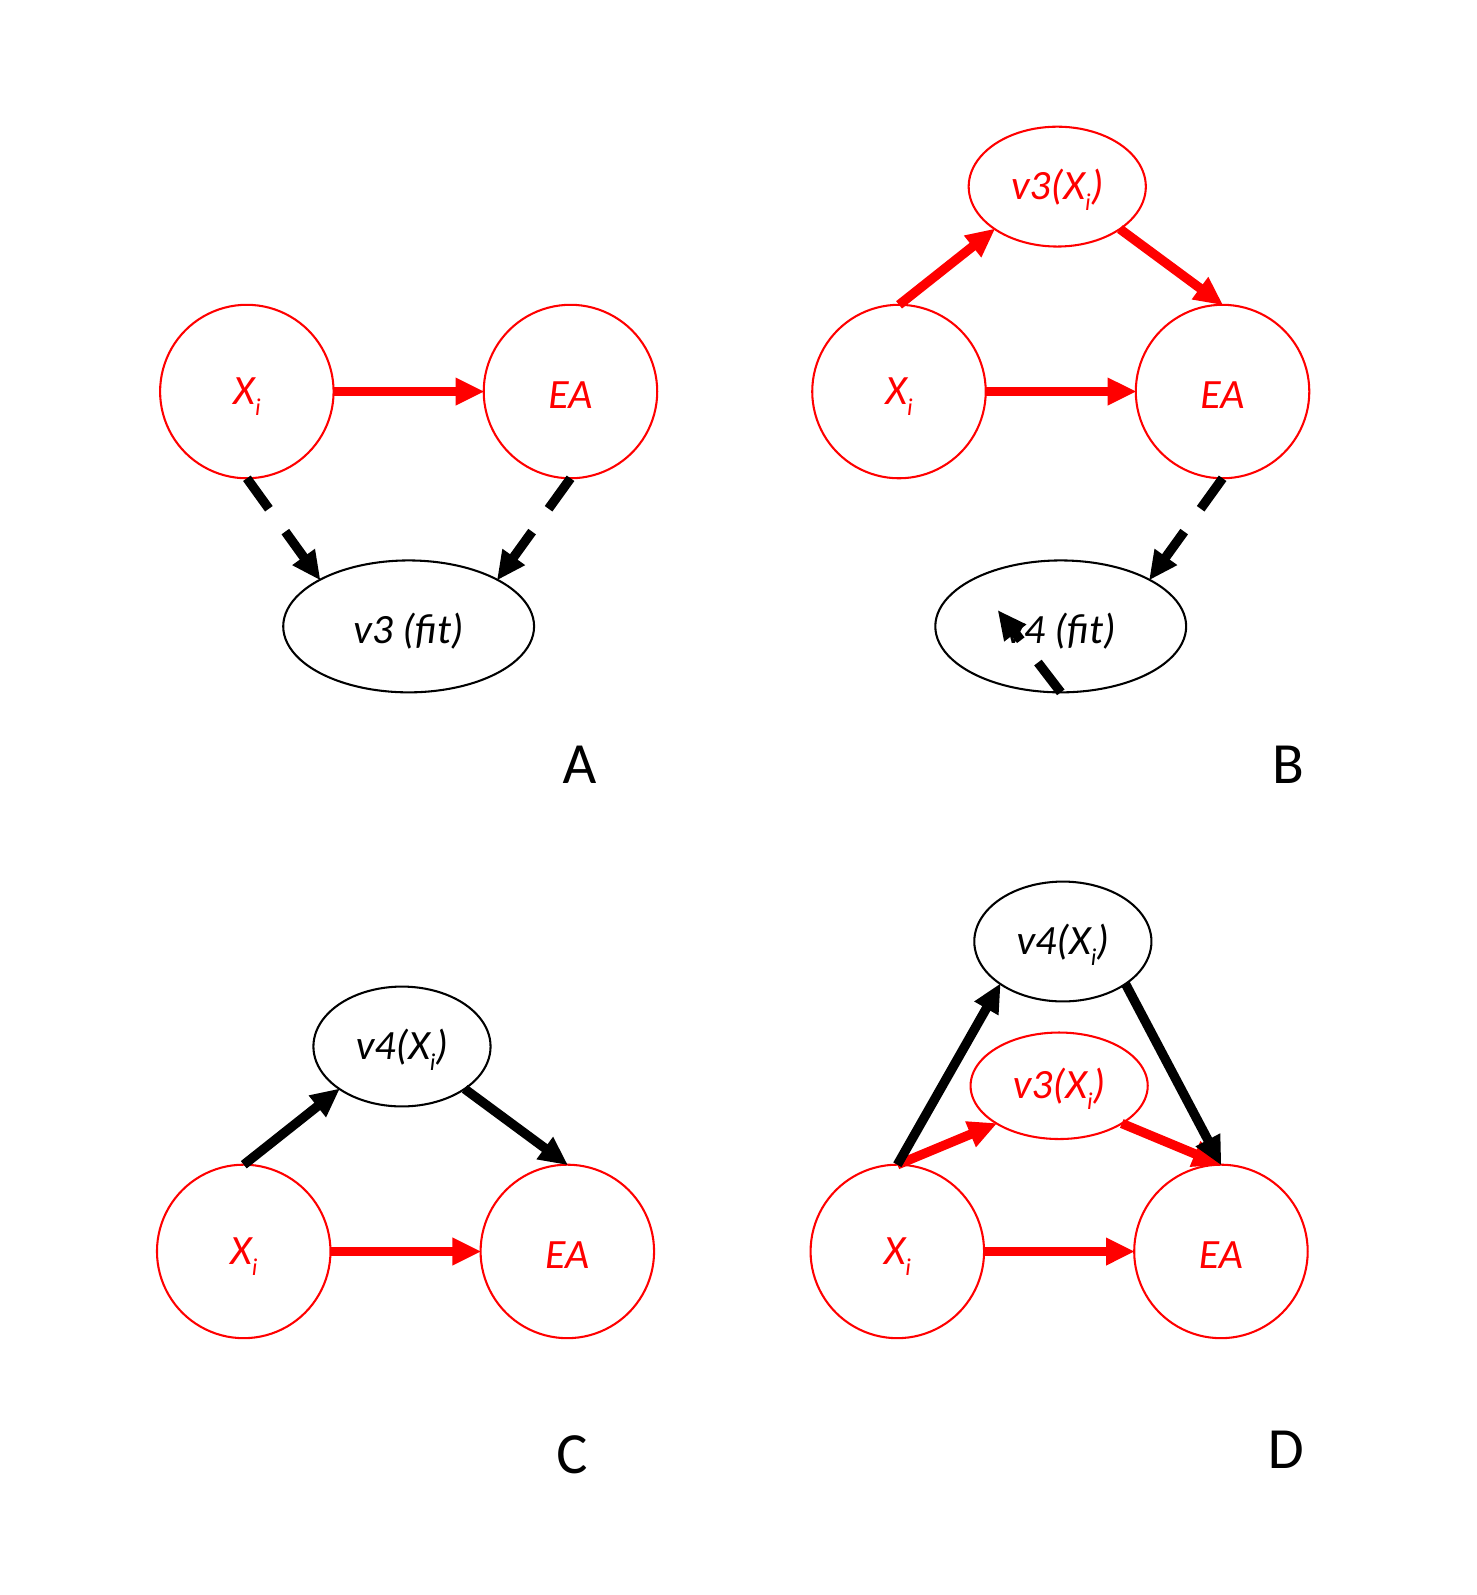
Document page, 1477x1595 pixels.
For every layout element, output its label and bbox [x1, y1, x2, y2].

text_box [156, 126, 1320, 1494]
